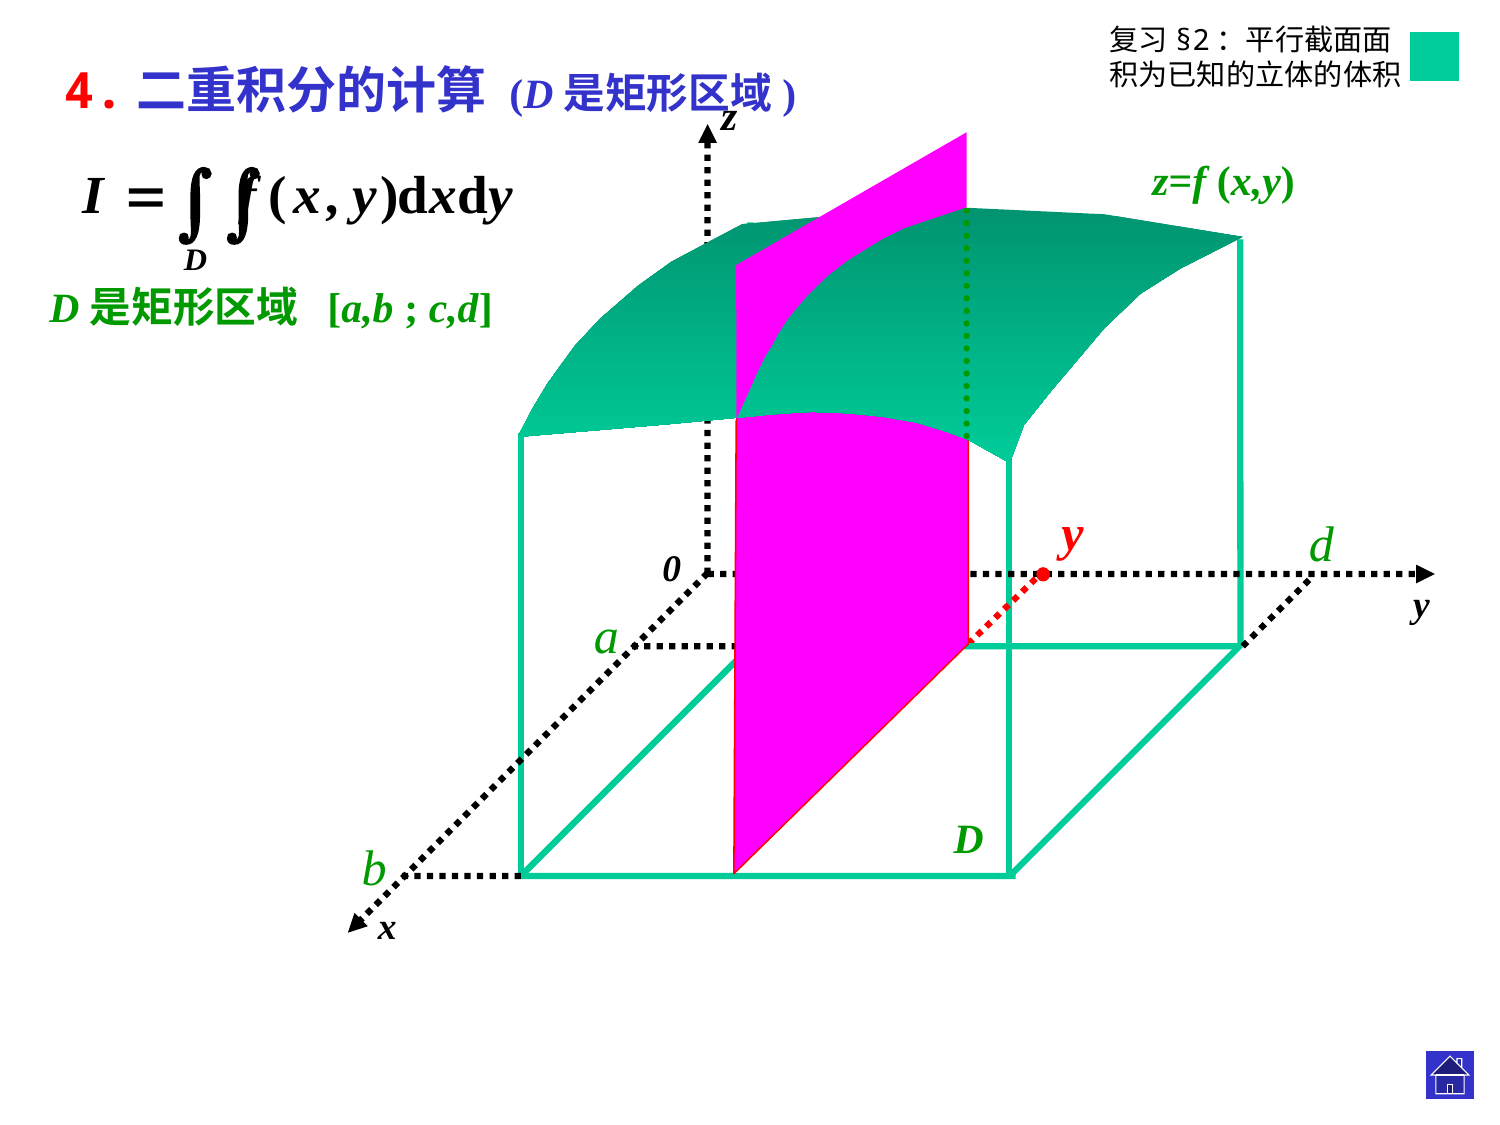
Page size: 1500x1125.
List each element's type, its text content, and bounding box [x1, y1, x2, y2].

text_box 复习§2：平行截面面 积为已知的立体的体积 [1094, 14, 1417, 79]
title 4.二重积分的计算 (D是矩形区域) [49, 53, 906, 79]
text_box [1436, 1075, 1464, 1093]
text_box [37, 55, 738, 131]
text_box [311, 81, 1460, 955]
text_box [1409, 31, 1460, 80]
text_box D是矩形区域 [a,b ; c,d] [34, 273, 306, 388]
text_box [1425, 1050, 1476, 1101]
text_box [71, 146, 524, 281]
